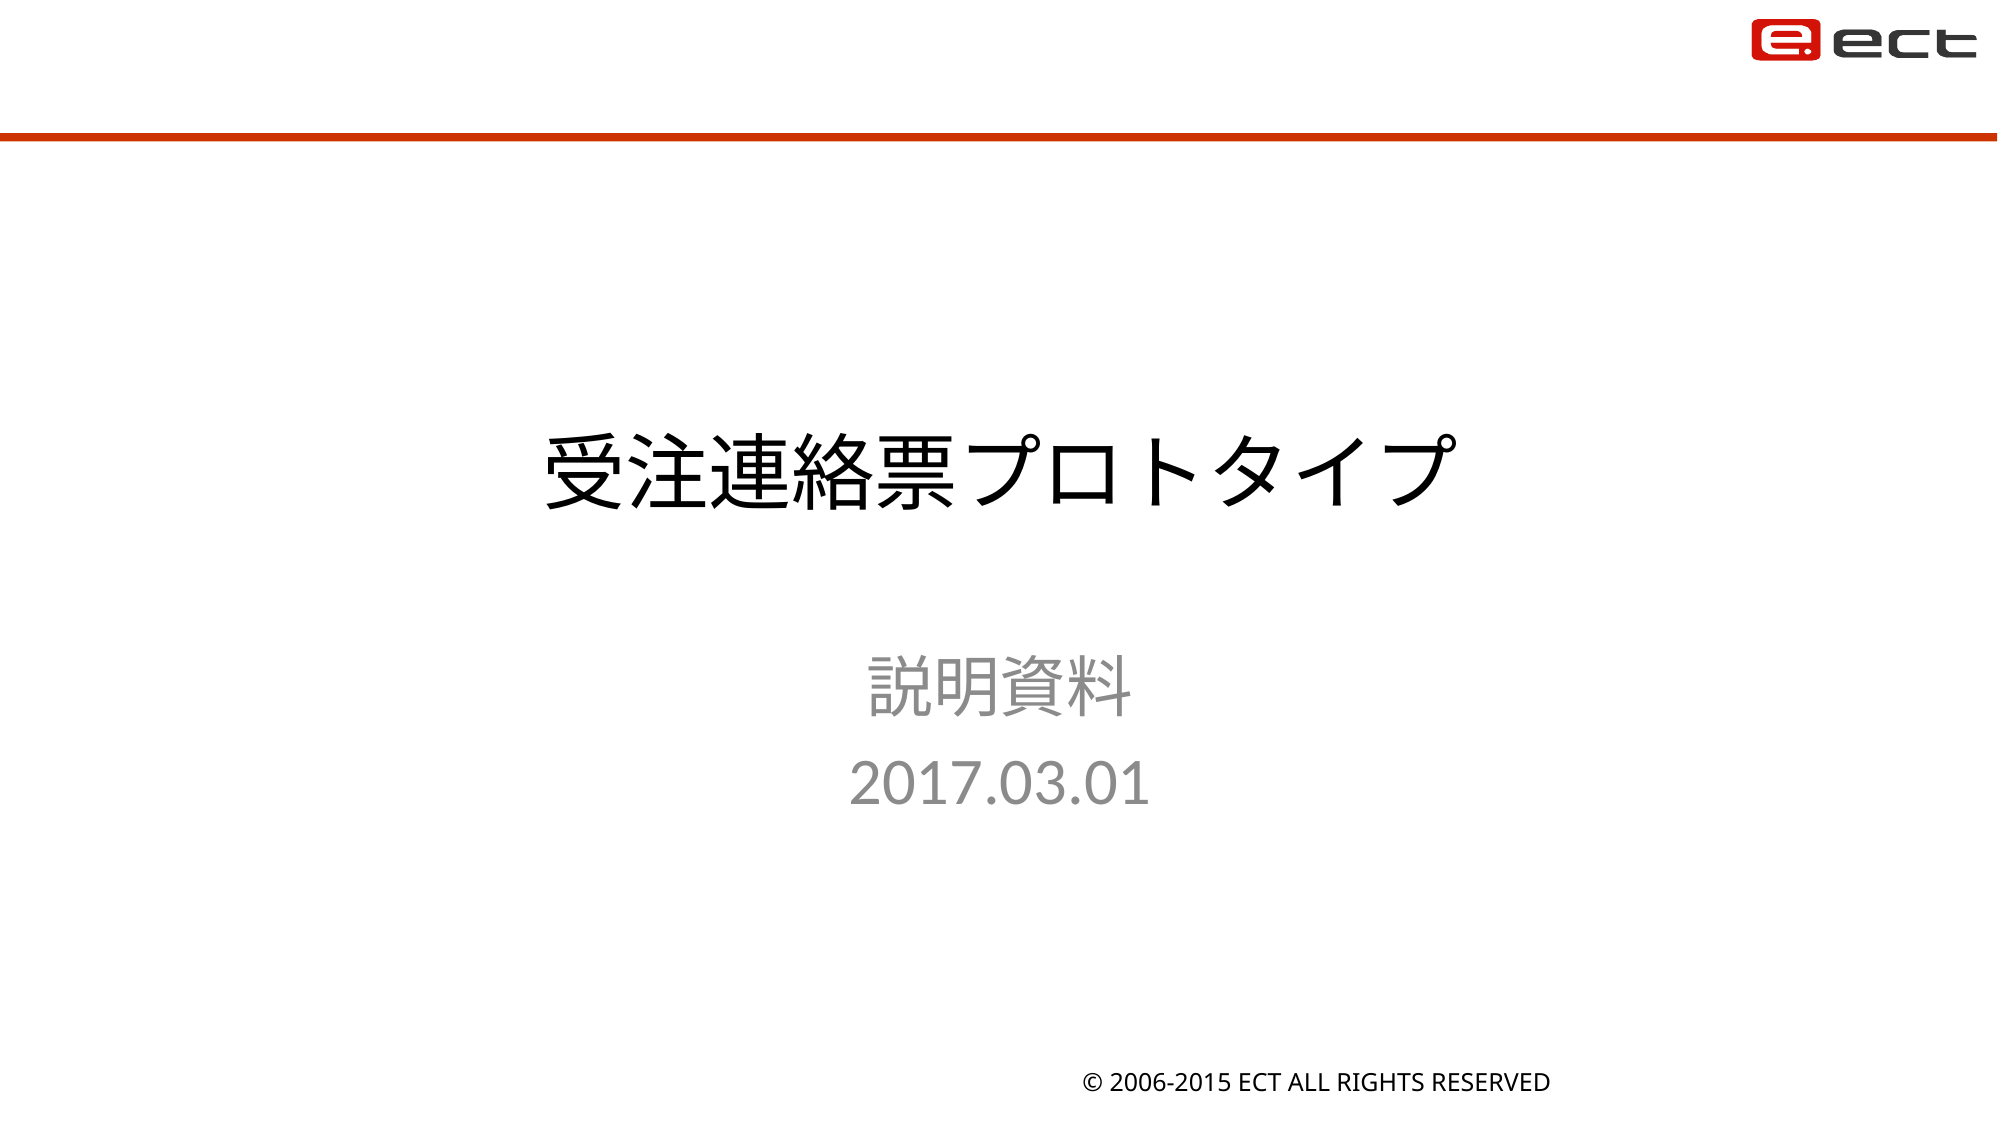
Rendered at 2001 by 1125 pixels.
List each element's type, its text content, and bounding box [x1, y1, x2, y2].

subtitle 説明資料 2017.03.01 [300, 637, 1700, 925]
title 受注連絡票プロトタイプ [150, 349, 1850, 591]
picture [1751, 19, 1977, 61]
